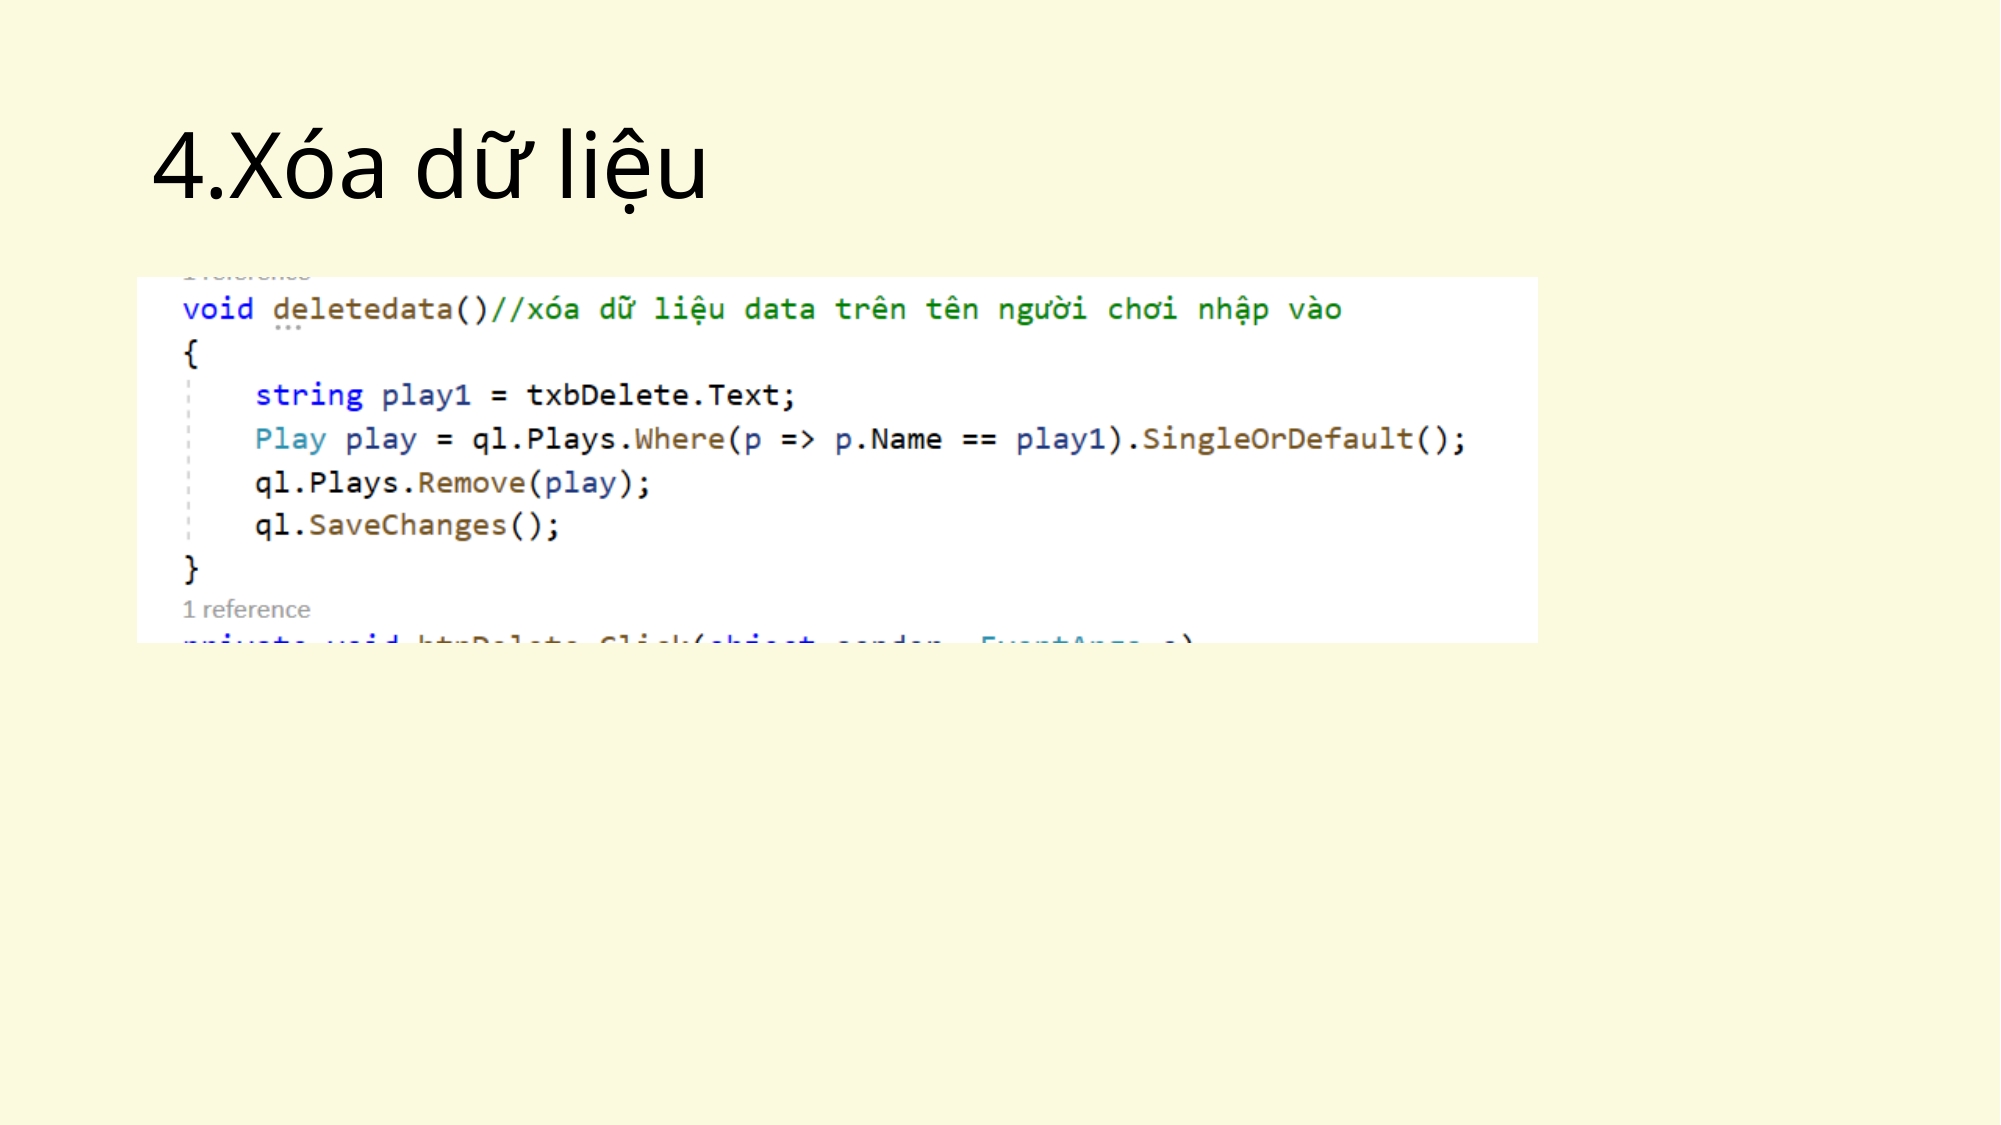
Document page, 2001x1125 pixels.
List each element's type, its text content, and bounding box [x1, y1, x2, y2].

picture [137, 277, 1538, 643]
title 4.Xóa dữ liệu [137, 59, 1863, 278]
